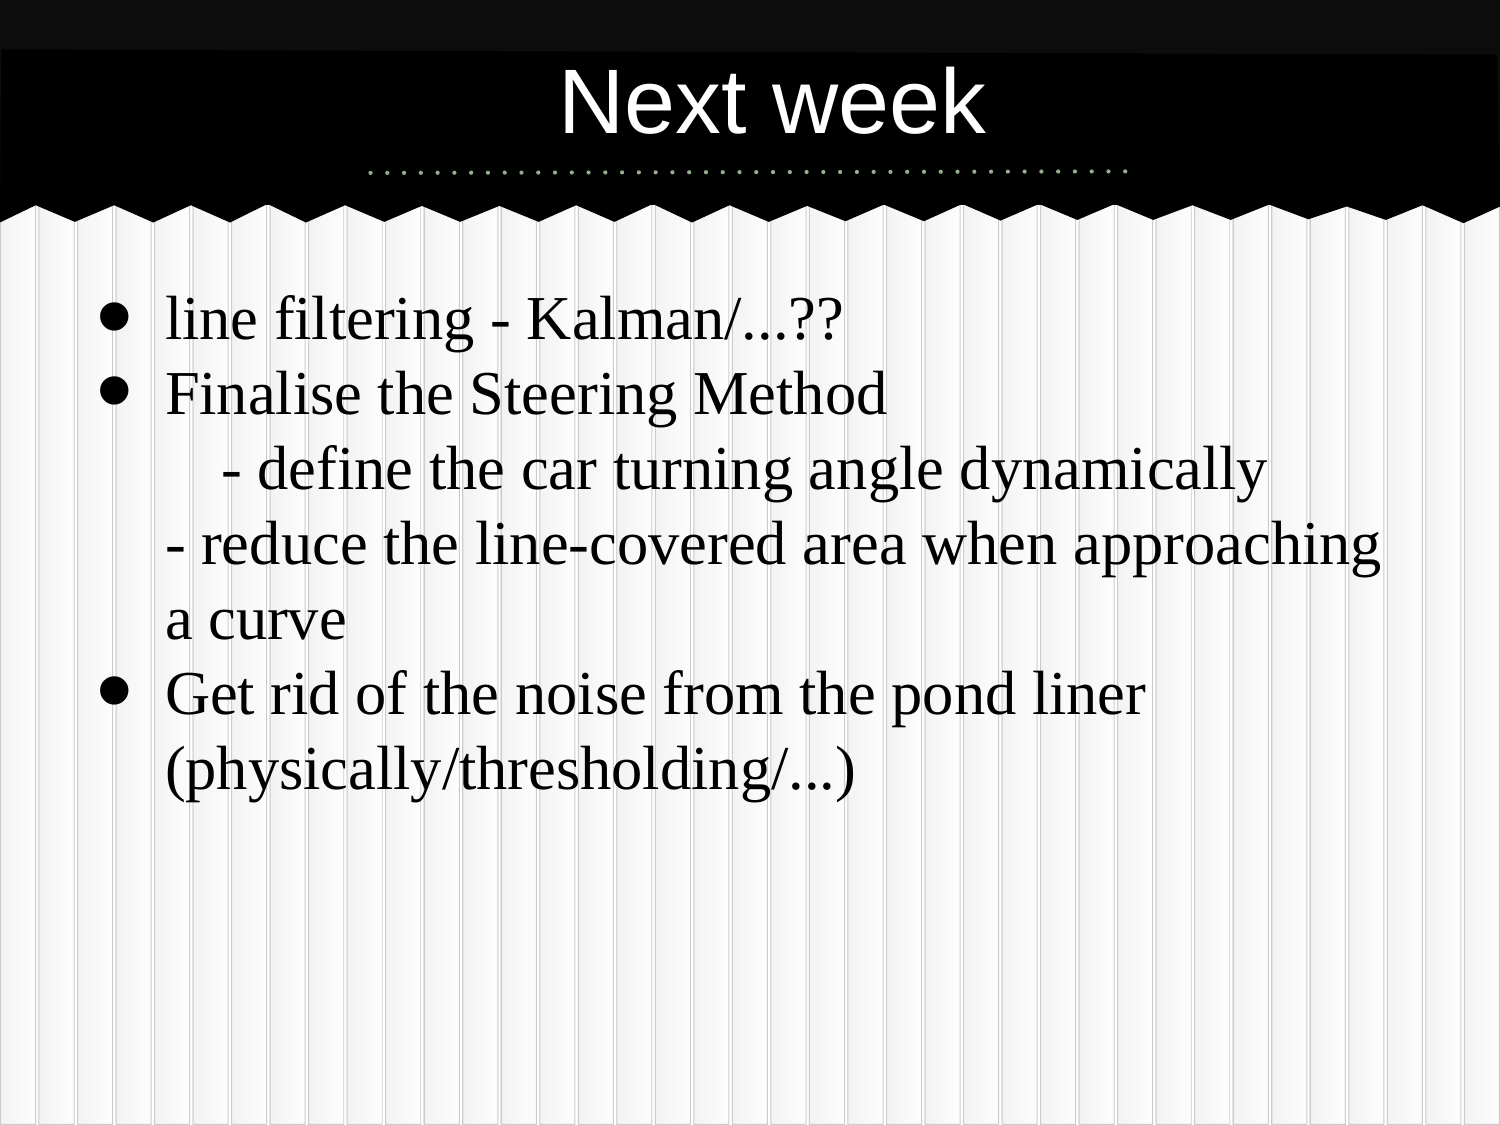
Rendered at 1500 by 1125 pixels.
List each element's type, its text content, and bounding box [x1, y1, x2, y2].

list line filtering - Kalman/...?? Finalise the Steering Method - define the car turning angle dynamically - reduce the line-covered area when approaching a curve Get rid of the noise from the pond liner (physically/thresholding/...) [75, 262, 1425, 931]
title Next week [75, 0, 1425, 206]
